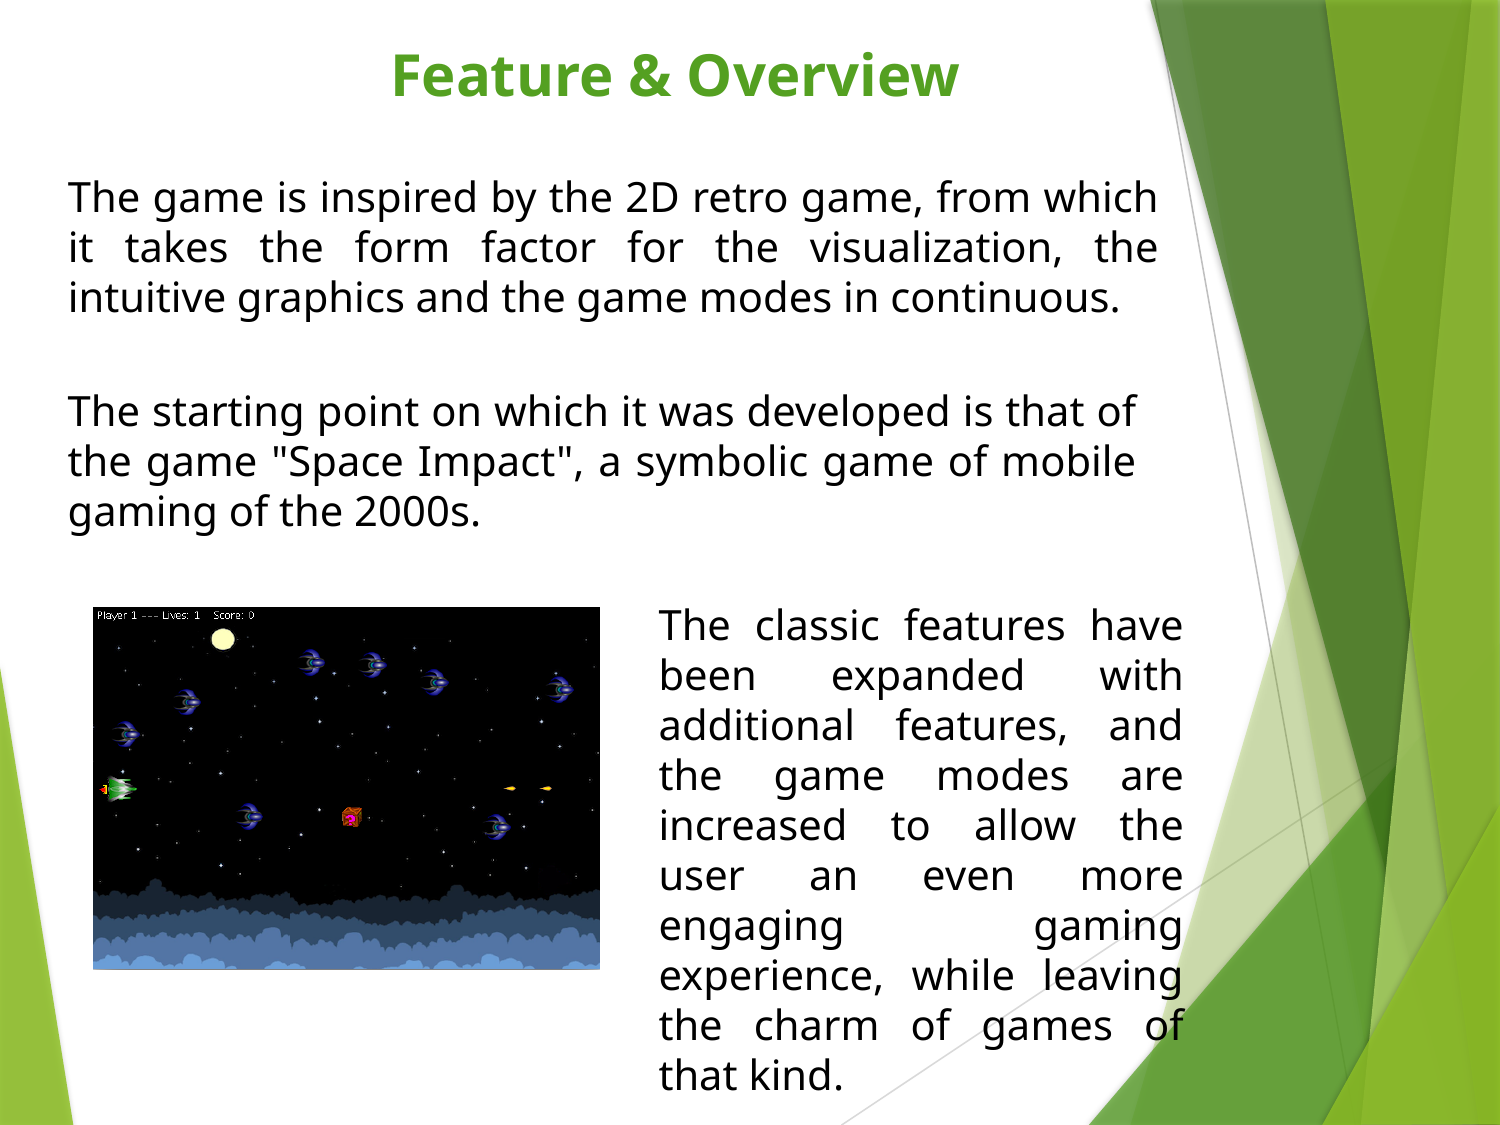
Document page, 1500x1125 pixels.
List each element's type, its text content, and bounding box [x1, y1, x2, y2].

text_box The starting point on which it was developed is that of the game "Space Impact", a symbolic game of mobile gaming of the 2000s. [53, 377, 1152, 441]
title Feature & Overview [375, 30, 1008, 133]
text_box The classic features have been expanded with additional features, and the game modes are increased to allow the user an even more engaging gaming experience, while leaving the charm of games of that kind. [643, 591, 1199, 1107]
text_box The game is inspired by the 2D retro game, from which it takes the form factor for the visualization, the intuitive graphics and the game modes in continuous. [53, 163, 1174, 329]
text_box The starting point on which it was developed is that of the game "Space Impact", a symbolic game of mobile gaming of the 2000s. [53, 512, 1152, 543]
text_box [53, 441, 1152, 512]
picture [92, 607, 600, 971]
